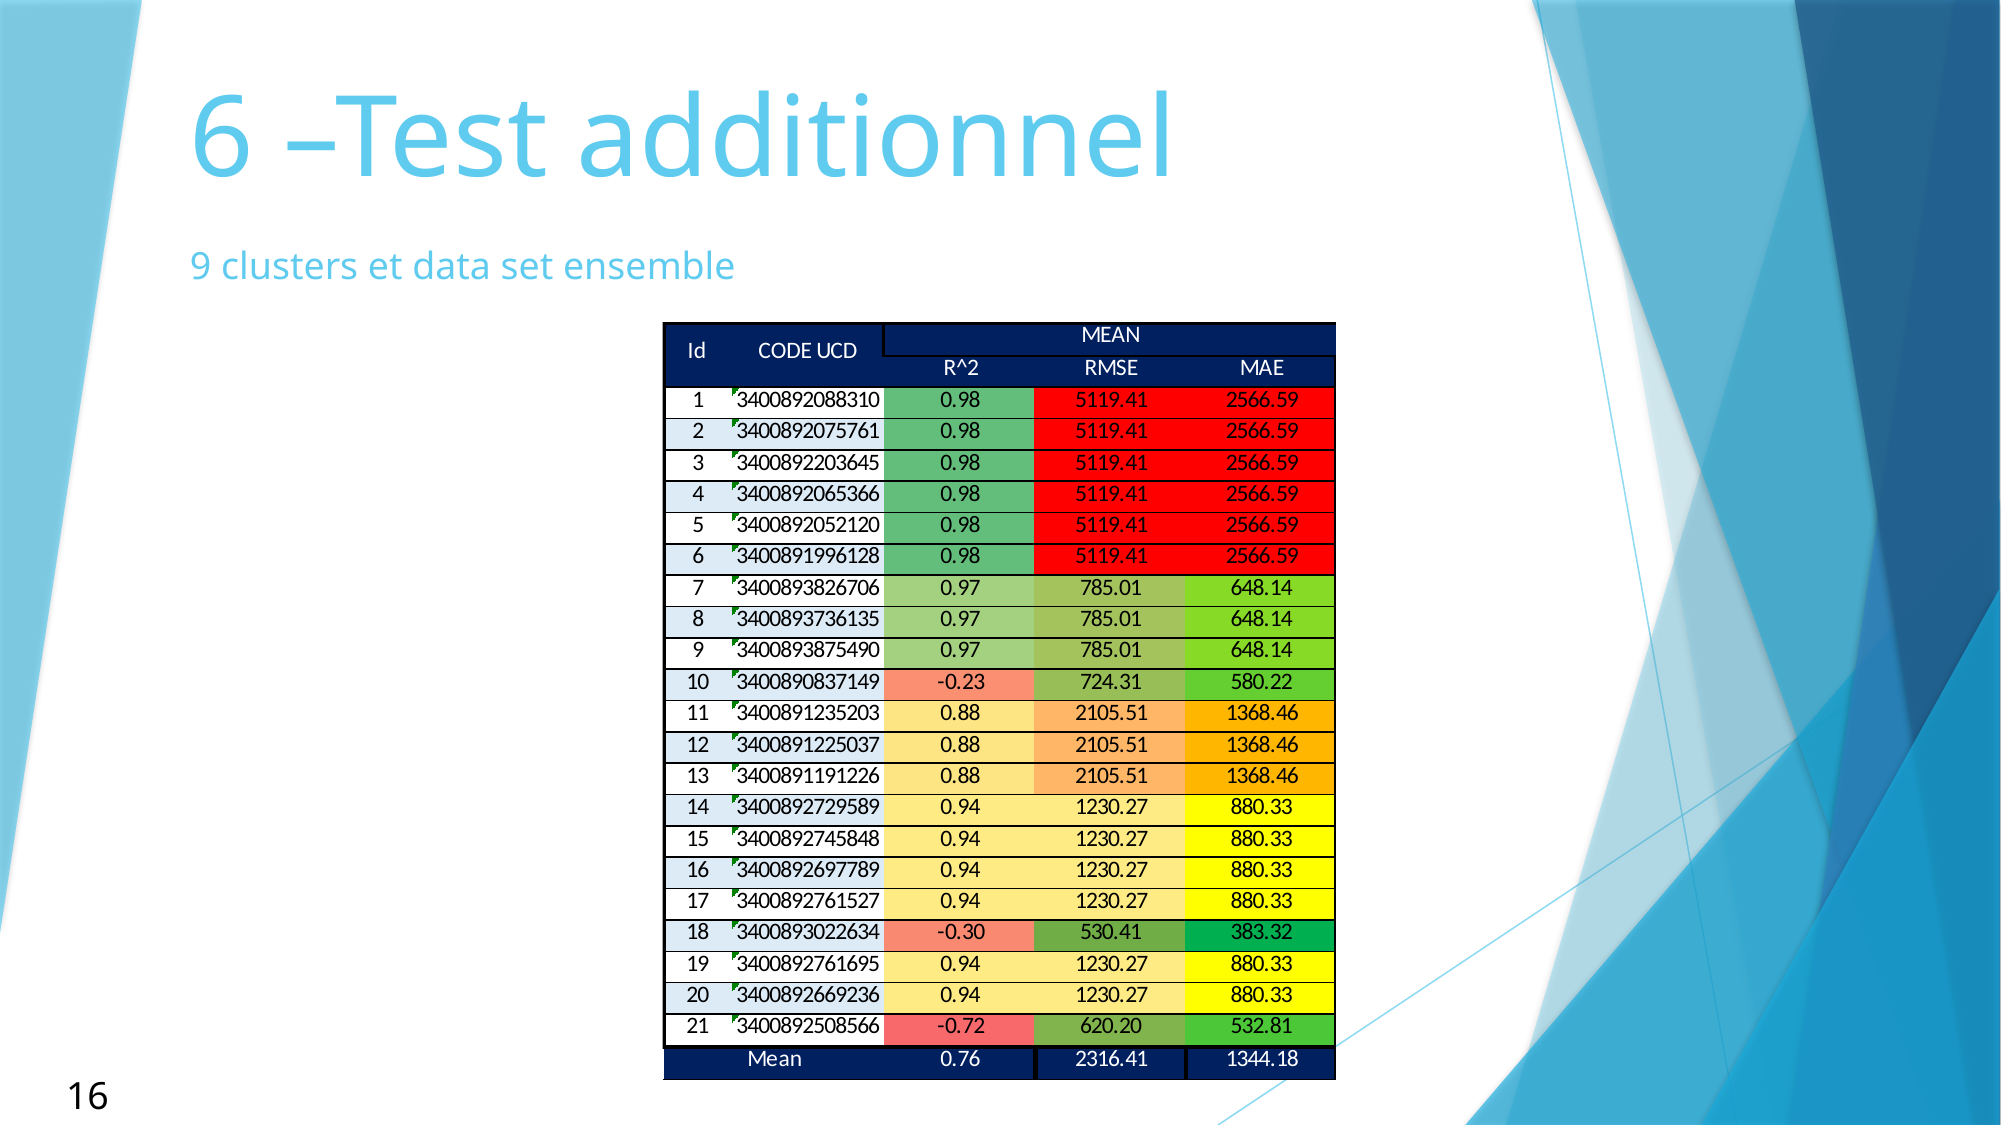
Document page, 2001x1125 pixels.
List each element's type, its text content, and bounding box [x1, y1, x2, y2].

text_box 9 clusters et data set ensemble [174, 206, 1475, 323]
text_box 16 [0, 1064, 175, 1125]
title 6 –Test additionnel [174, 91, 1475, 206]
picture [662, 321, 1338, 1082]
